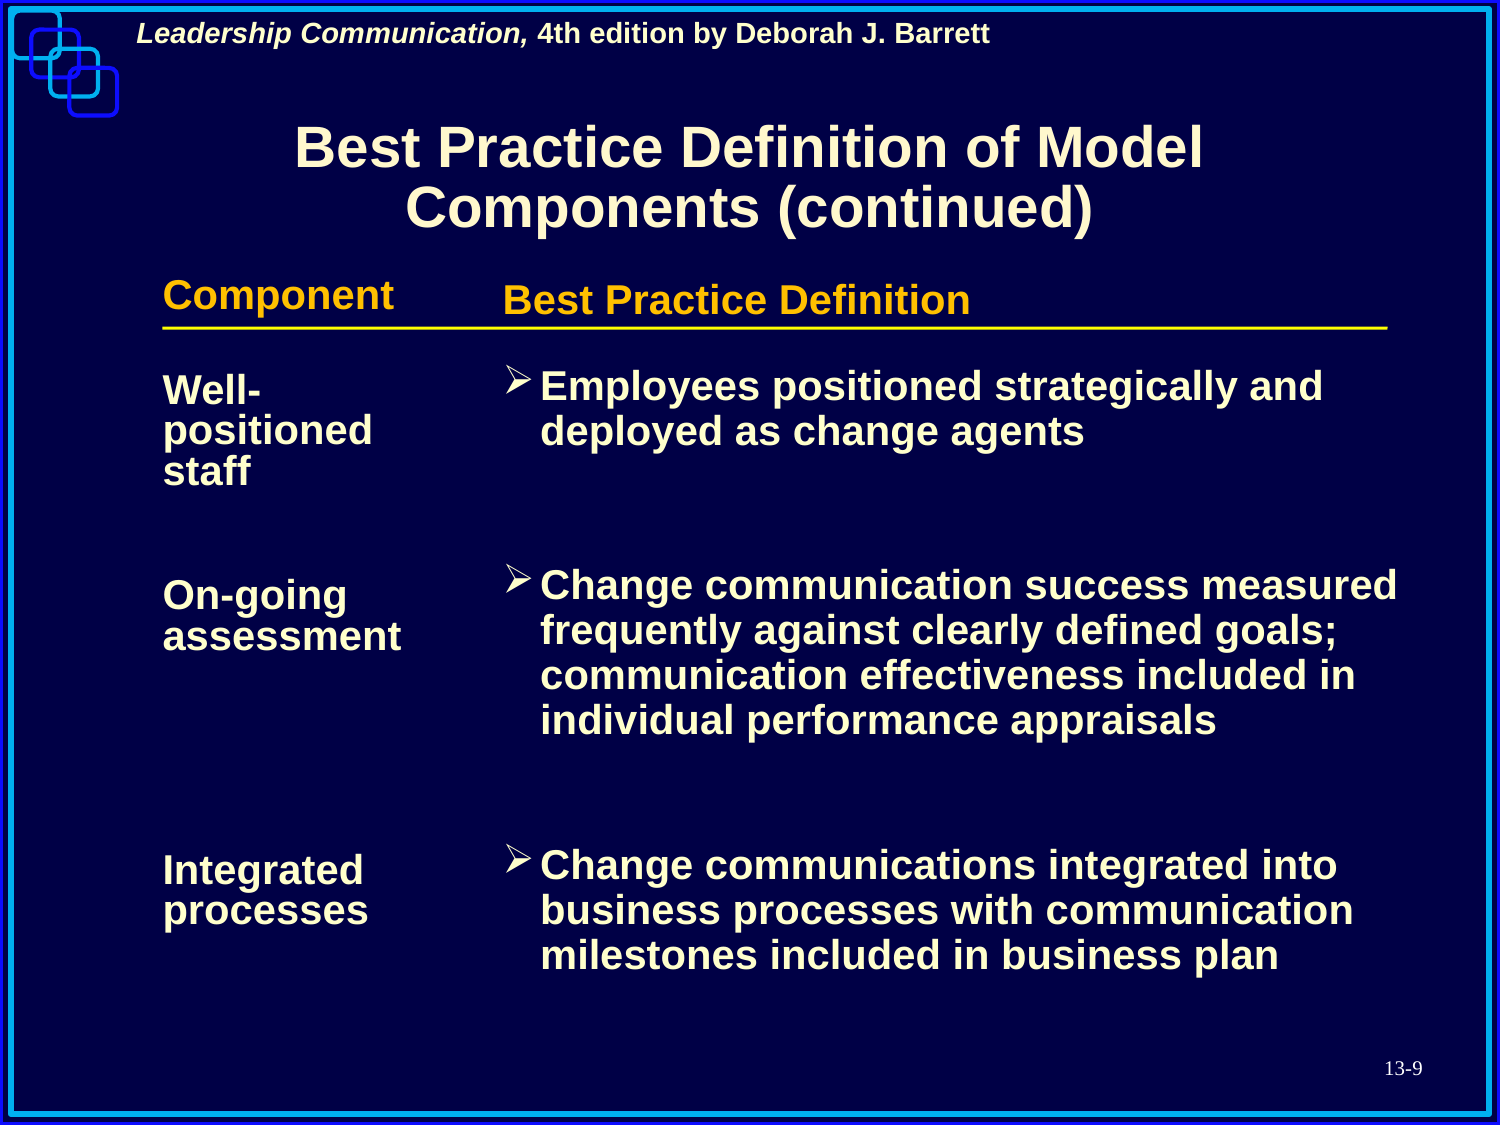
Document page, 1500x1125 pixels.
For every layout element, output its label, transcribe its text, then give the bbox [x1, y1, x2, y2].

title Best Practice Definition of Model Components (continued) [150, 112, 1350, 263]
text_box 13-9 [1087, 1012, 1438, 1088]
text_box Best Practice Definition Employees positioned strategically and deployed as change agents Change communication success measured frequently against clearly defined goals; communication effectiveness included in individual performance appraisals Change communications integrated into business processes with communication milestones included in business plan [487, 274, 1425, 1032]
text_box Component Well-positioned staff On-going assessment Integrated processes [162, 278, 450, 933]
